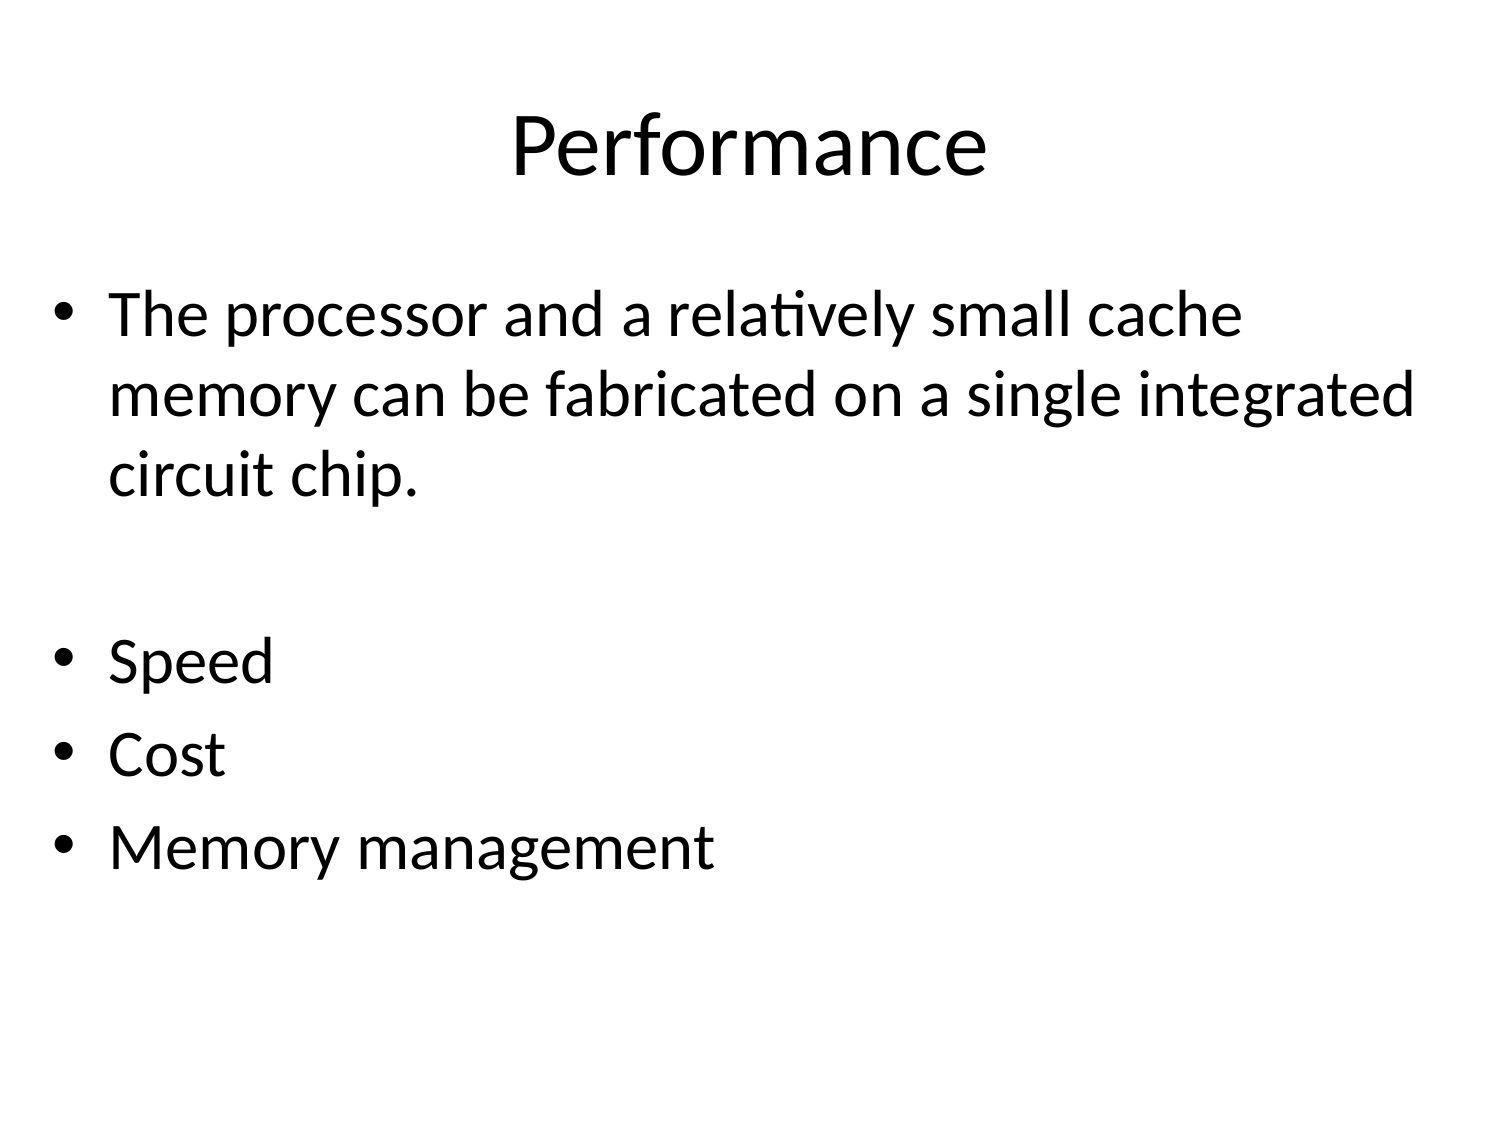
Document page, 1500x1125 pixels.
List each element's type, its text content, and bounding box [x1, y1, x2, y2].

list The processor and a relatively small cache memory can be fabricated on a single integrated circuit chip. Speed Cost Memory management [37, 262, 1450, 1062]
title Performance [75, 45, 1425, 233]
